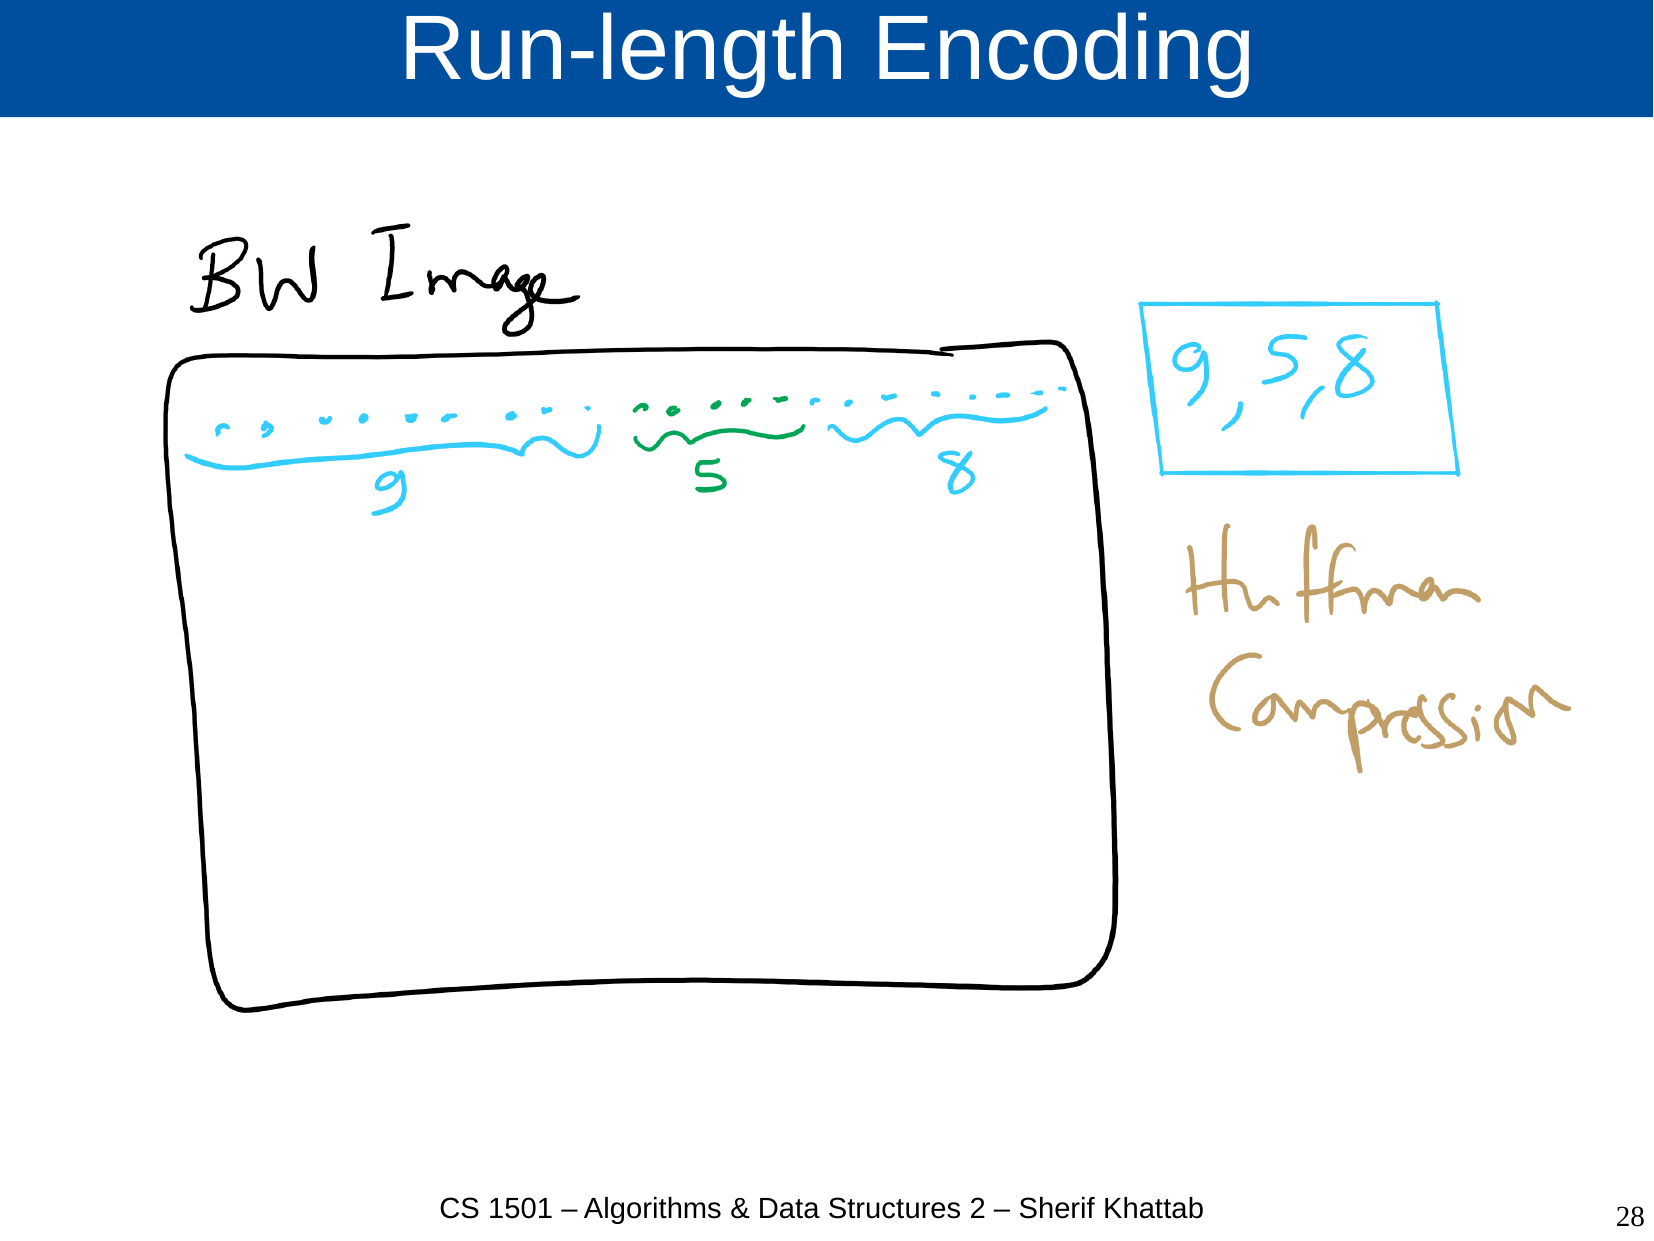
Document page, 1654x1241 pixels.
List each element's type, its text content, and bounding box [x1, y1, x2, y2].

picture [148, 209, 1585, 1168]
slide_number 28 [1265, 1199, 1646, 1241]
footer CS 1501 – Algorithms & Data Structures 2 – Sherif Khattab [407, 1191, 1238, 1241]
title Run-length Encoding [0, 0, 1654, 118]
